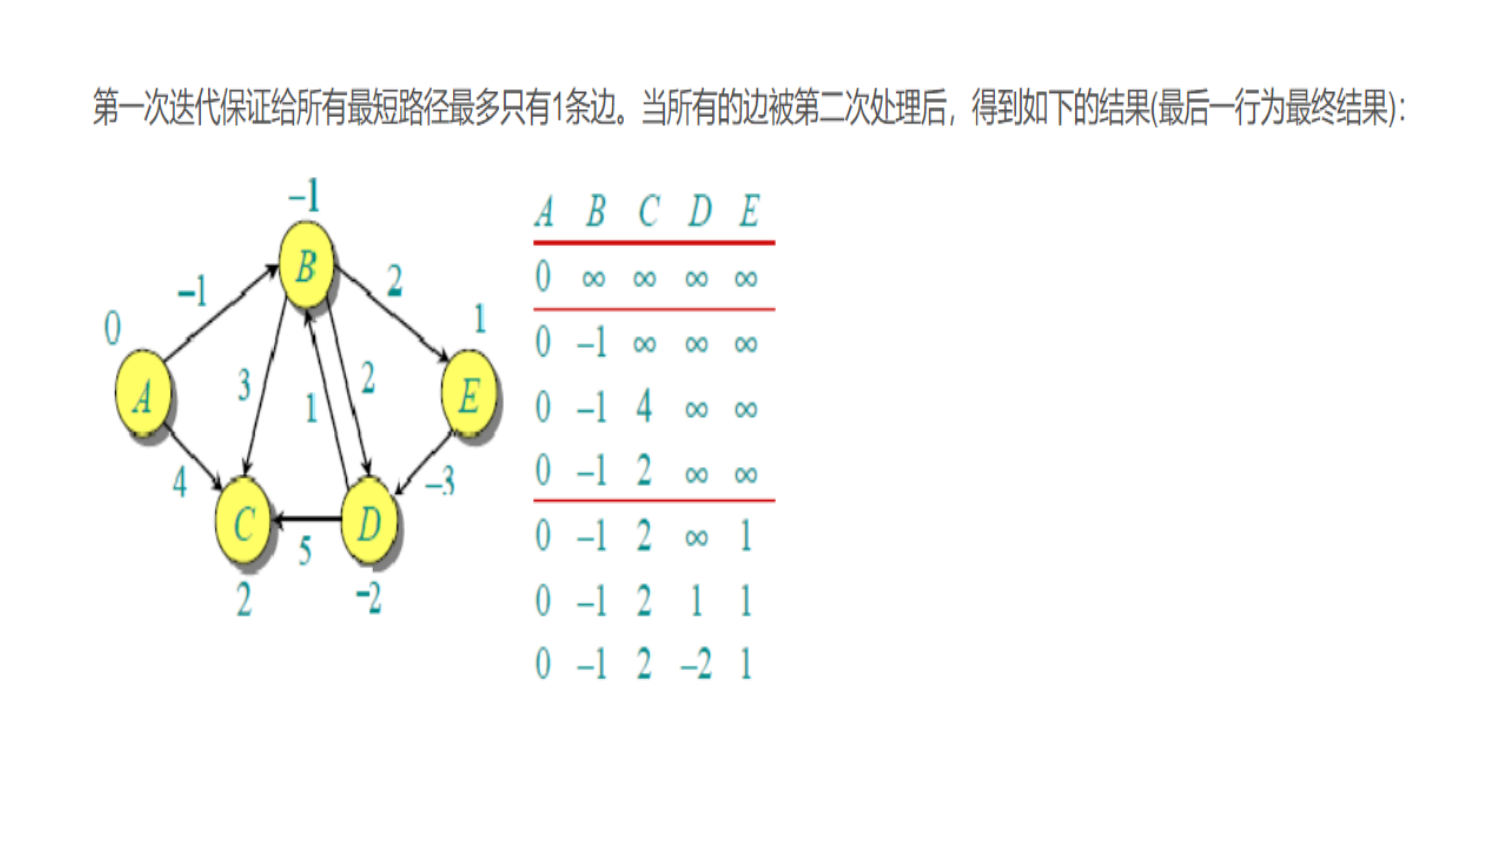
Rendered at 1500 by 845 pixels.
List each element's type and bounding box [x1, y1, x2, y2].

list [74, 49, 1426, 765]
